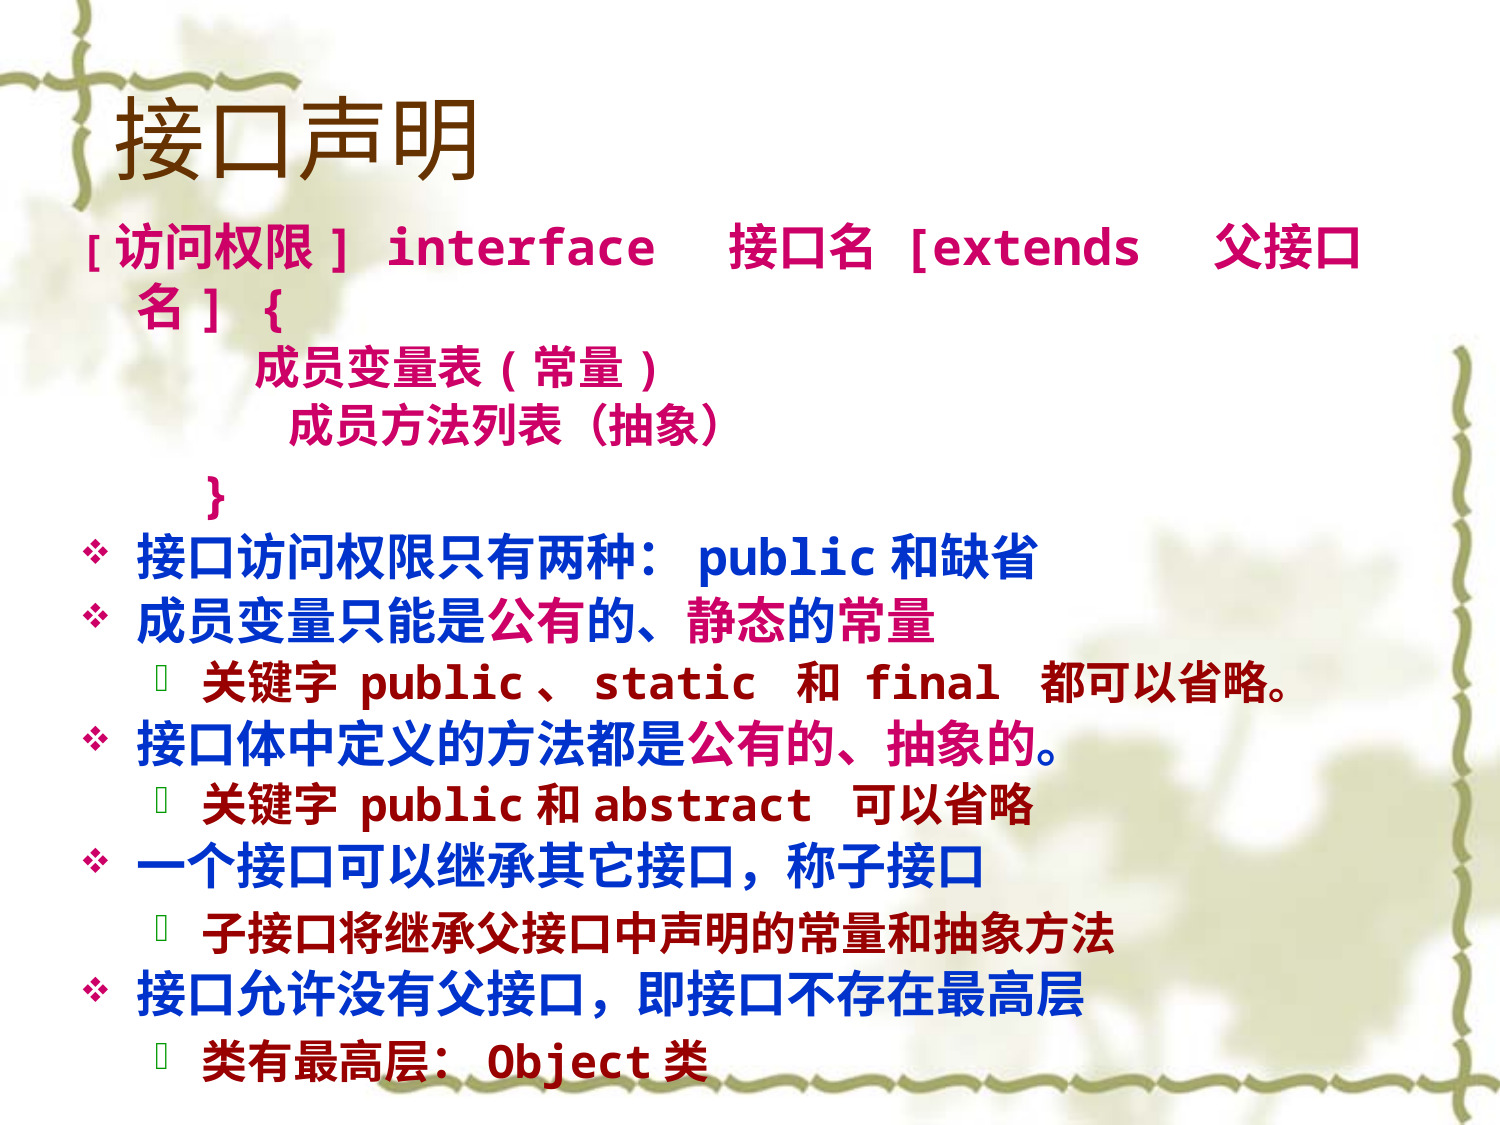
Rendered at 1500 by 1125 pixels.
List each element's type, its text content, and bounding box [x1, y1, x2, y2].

title 接口声明 [98, 66, 1500, 209]
picture [0, 0, 1500, 1125]
picture [157, 1059, 164, 1068]
list [访问权限] interface 接口名 [extends 父接口名] { 成员变量表(常量) 成员方法列表（抽象） } 接口访问权限只有两种：public和缺省 成员变量只能是公有的、静态的常量 关键字 public、static 和 final 都可以省略。 接口体中定义的方法都是公有的、抽象的。 关键字 public和abstract 可以省略 一个接口可以继承其它接口，称子接口 子接口将继承父接口中声明的常量和抽象方法 接口允许没有父接口，即接口不存在最高层 类有最高层：Object类 [64, 207, 1431, 1059]
